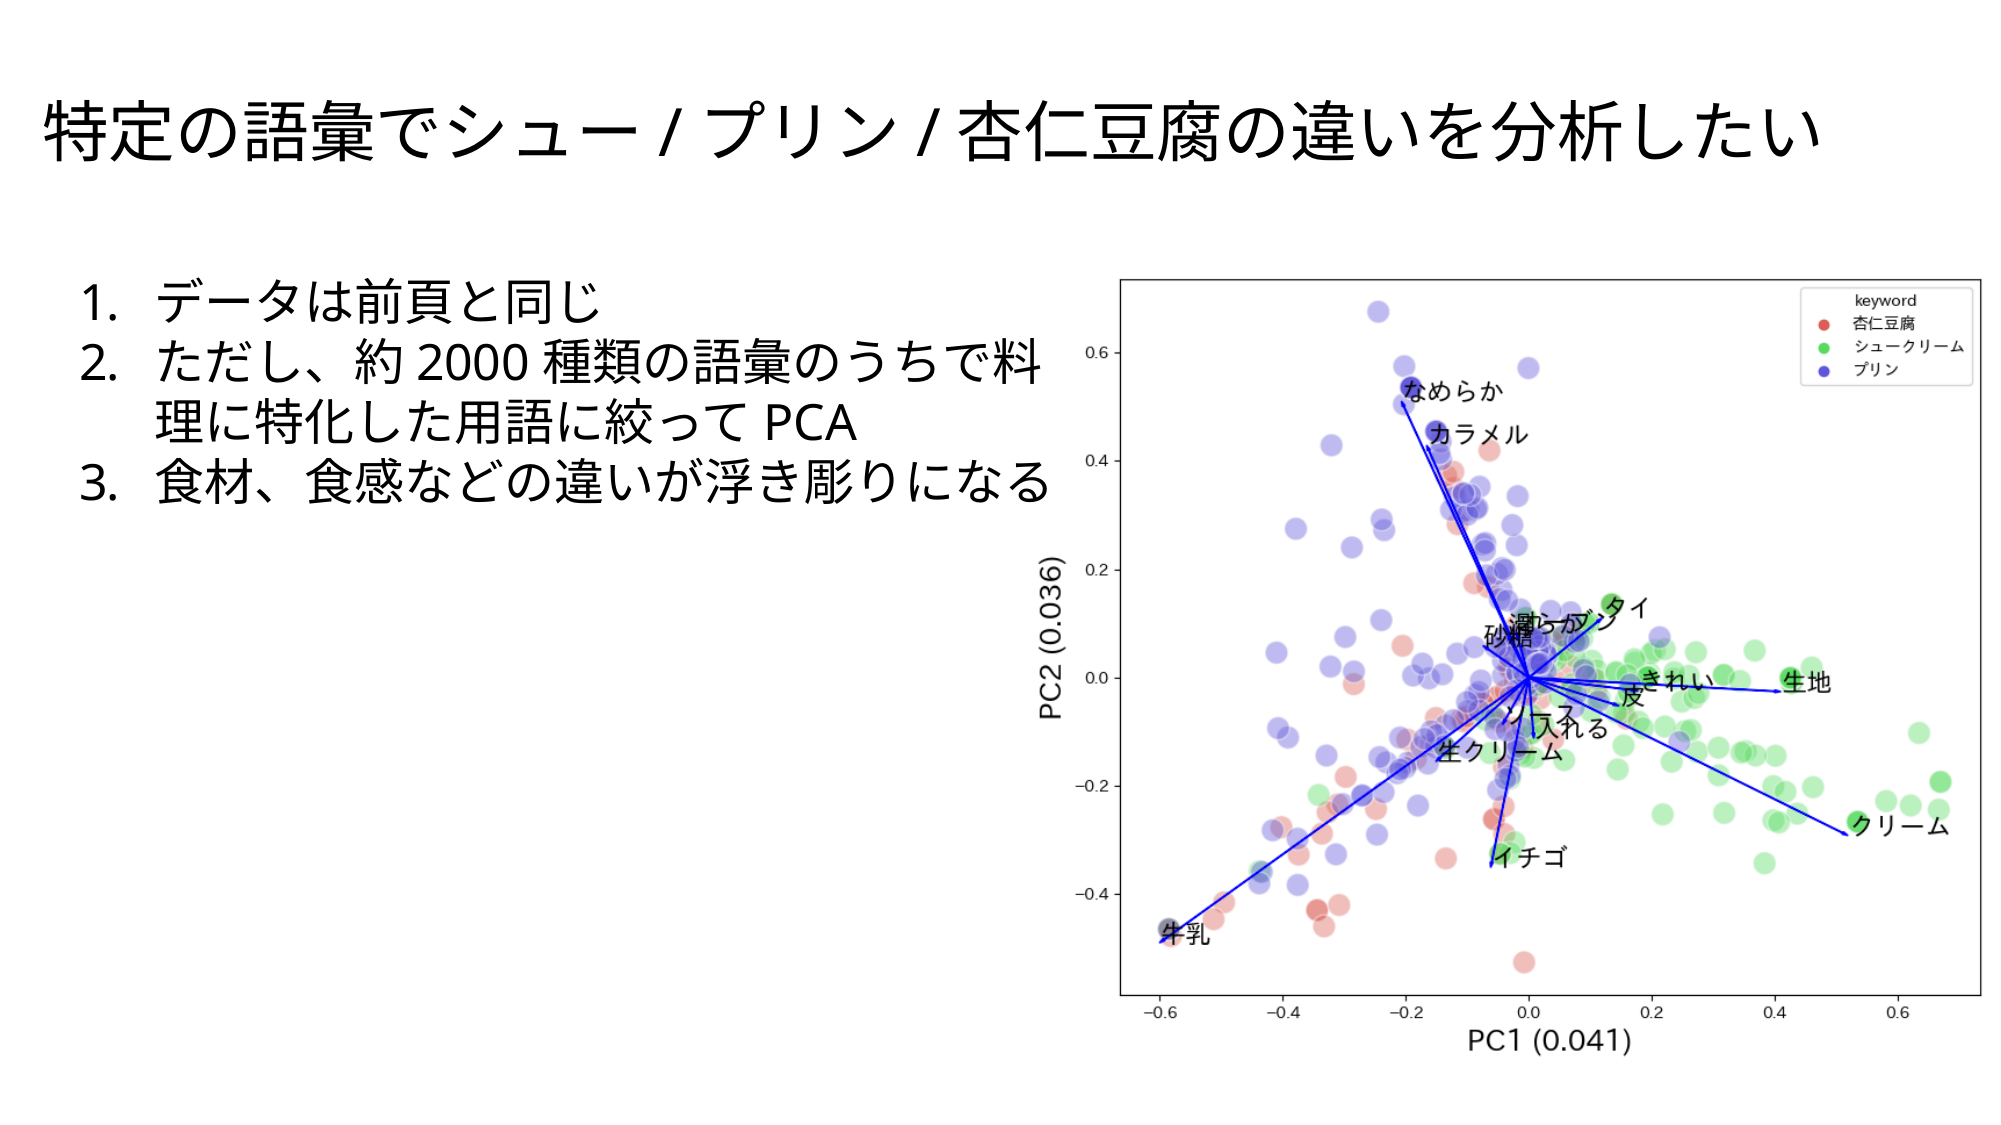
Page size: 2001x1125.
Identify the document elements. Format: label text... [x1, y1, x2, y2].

picture [1005, 263, 2000, 1067]
text_box データは前頁と同じ ただし、約2000種類の語彙のうちで料理に特化した用語に絞ってPCA 食材、食感などの違いが浮き彫りになる [64, 263, 1005, 518]
text_box 特定の語彙でシュー/プリン/杏仁豆腐の違いを分析したい [27, 82, 1840, 177]
